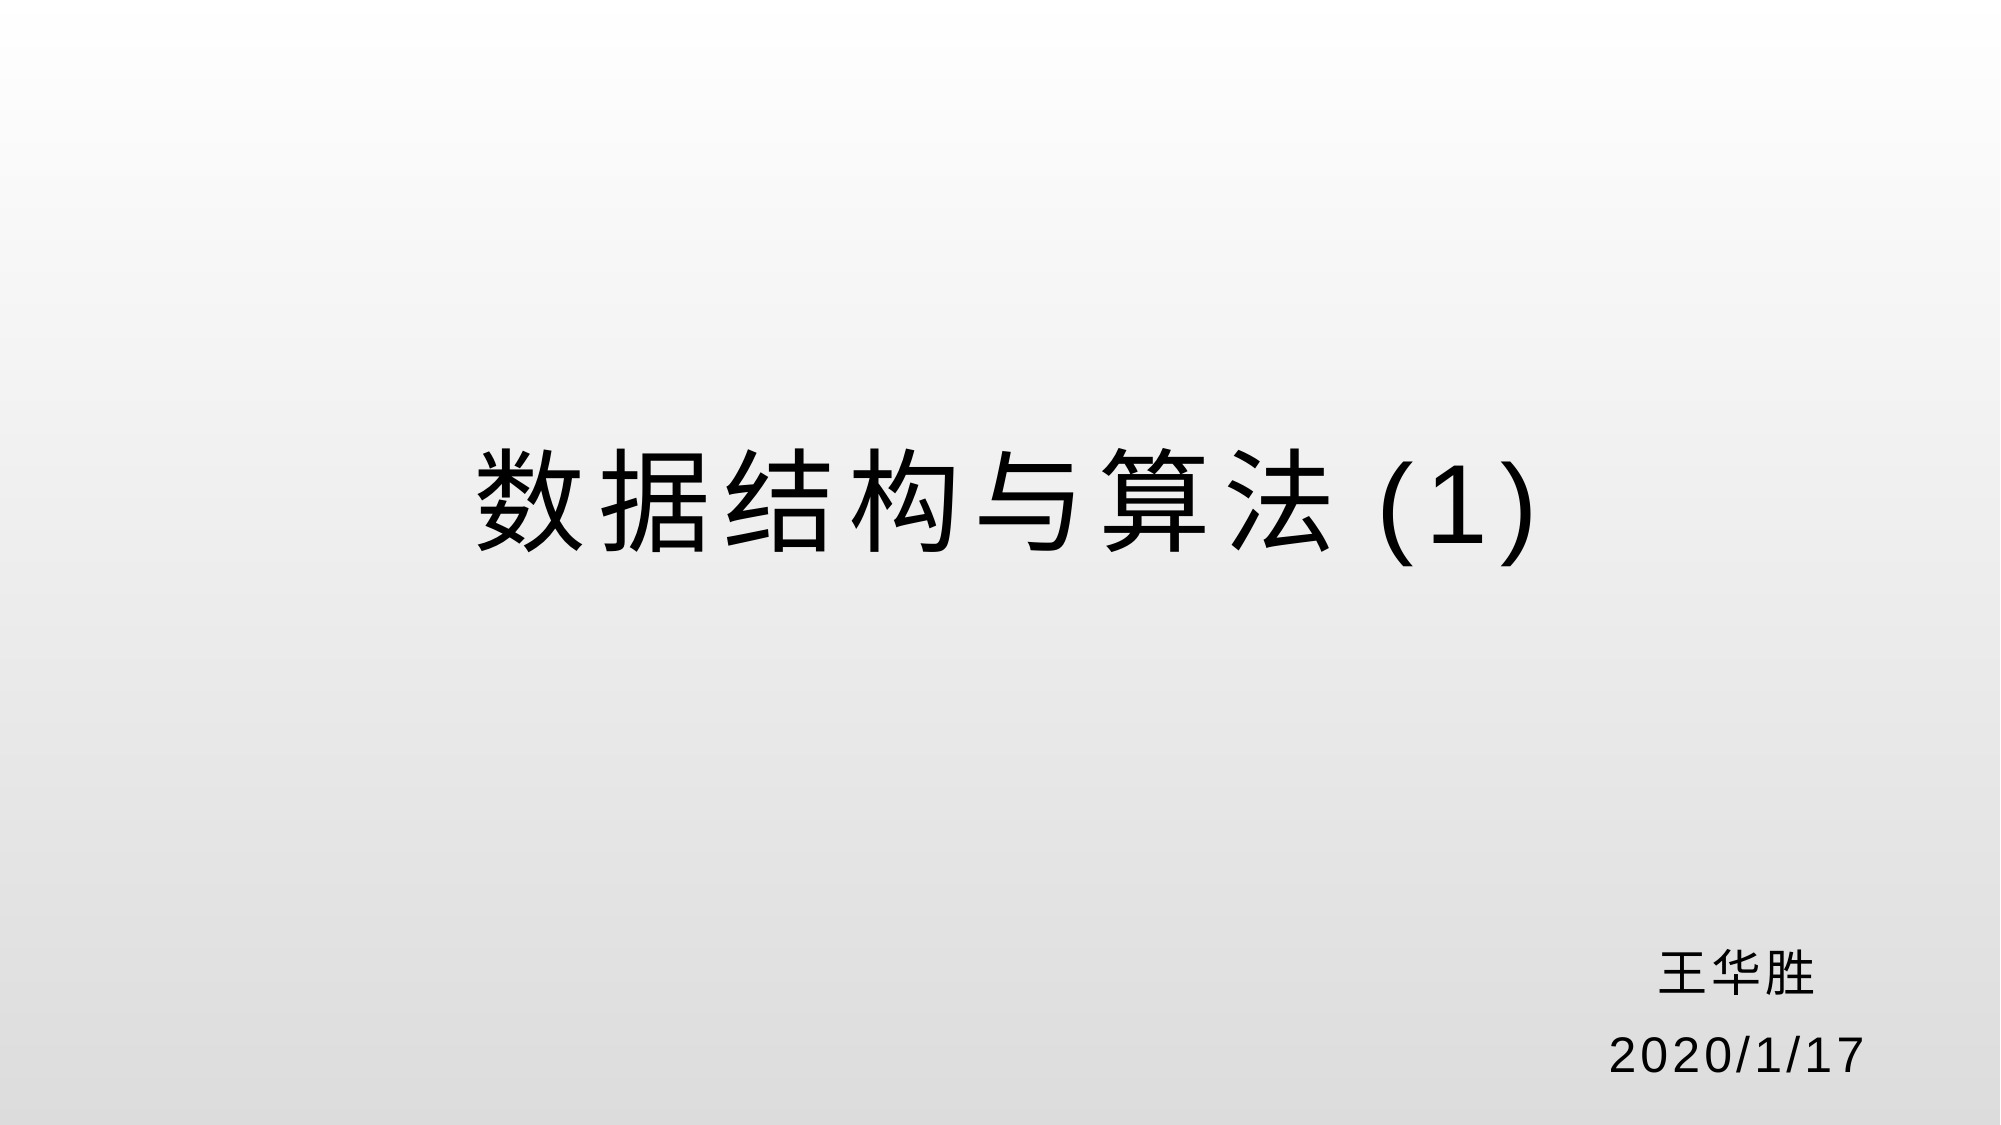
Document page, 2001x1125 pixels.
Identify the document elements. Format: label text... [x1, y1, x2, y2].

subtitle 王华胜 2020/1/17 [1498, 935, 1971, 1100]
title 数据结构与算法(1) [109, 424, 1891, 573]
